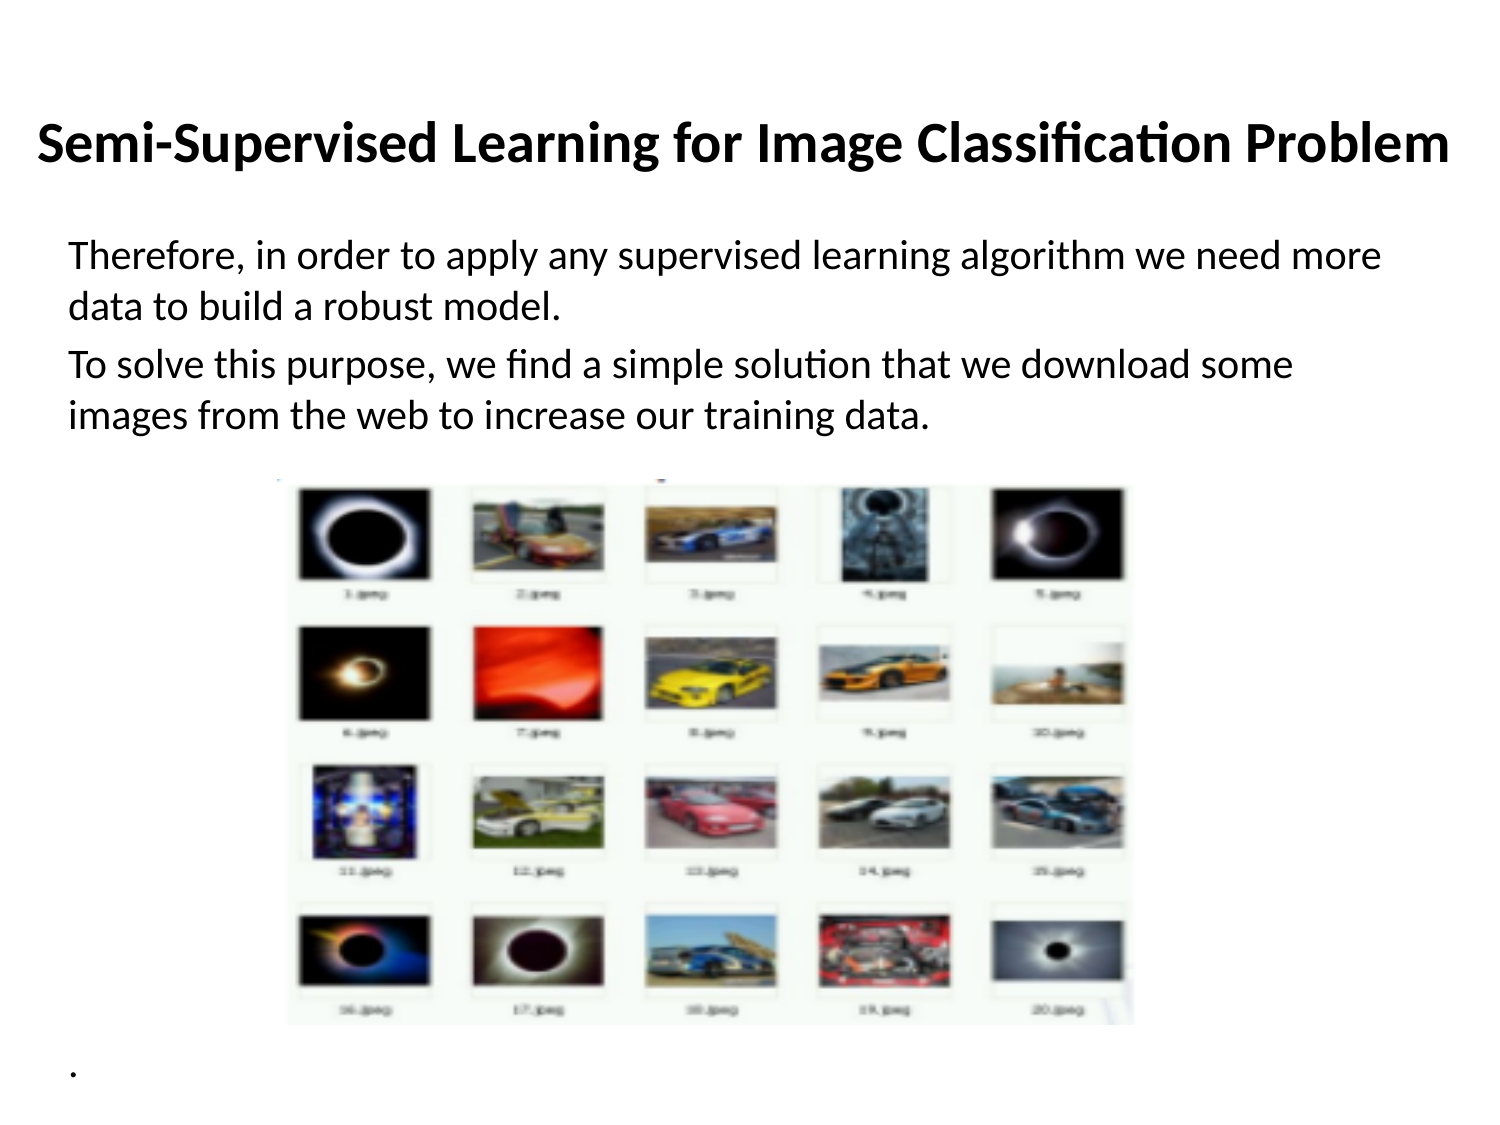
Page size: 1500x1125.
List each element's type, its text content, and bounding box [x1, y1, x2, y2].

picture [277, 479, 1152, 1025]
list Therefore, in order to apply any supervised learning algorithm we need more data to build a robust model. To solve this purpose, we find a simple solution that we download some images from the web to increase our training data. . [53, 219, 1439, 1094]
title Semi-Supervised Learning for Image Classification Problem [17, 45, 1471, 233]
